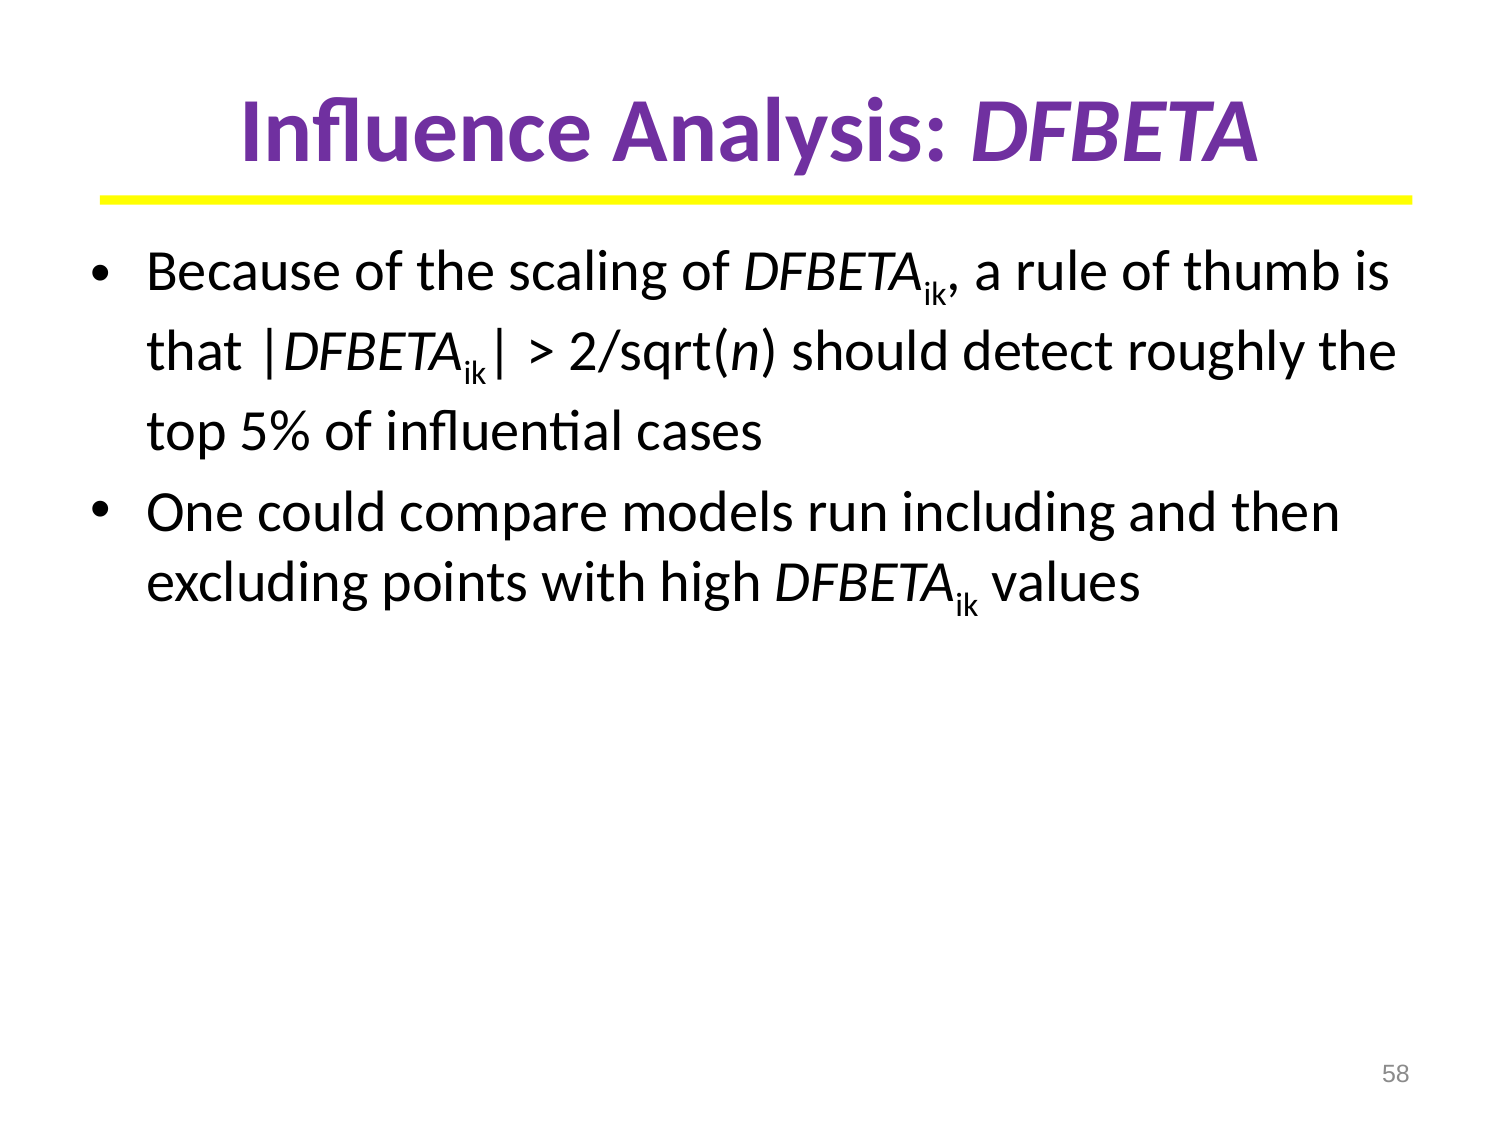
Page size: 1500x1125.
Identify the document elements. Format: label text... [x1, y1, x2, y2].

list Because of the scaling of DFBETAik, a rule of thumb is that |DFBETAik| > 2/sqrt(n) should detect roughly the top 5% of influential cases One could compare models run including and then excluding points with high DFBETAik values [75, 224, 1450, 1088]
title Influence Analysis: DFBETA [112, 50, 1388, 200]
slide_number 58 [1074, 1042, 1425, 1103]
